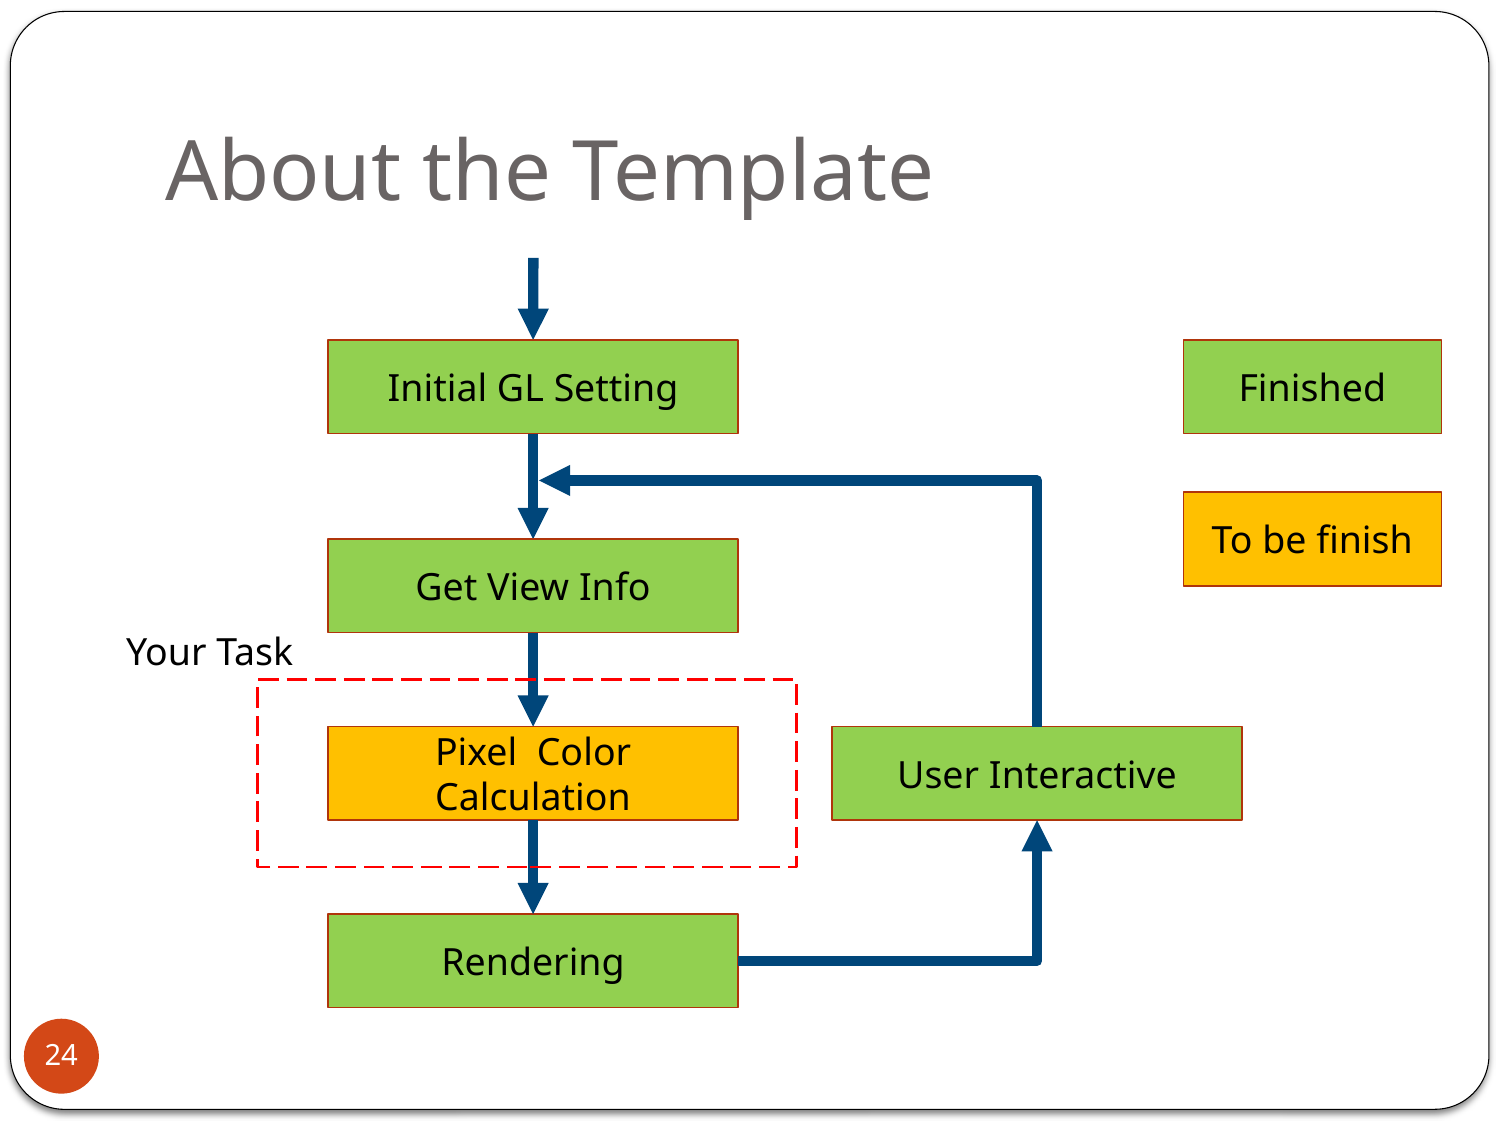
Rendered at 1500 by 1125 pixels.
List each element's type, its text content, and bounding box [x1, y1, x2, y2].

text_box Get View Info [327, 538, 659, 633]
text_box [737, 820, 1038, 962]
text_box To be finish [1183, 491, 1442, 587]
text_box Rendering [327, 913, 739, 1008]
title About the Template [150, 45, 1425, 233]
text_box Your Task [0, 621, 420, 681]
text_box [257, 679, 732, 868]
slide_number 24 [23, 1018, 99, 1094]
text_box Initial GL Setting [327, 339, 739, 434]
text_box Finished [1183, 339, 1442, 434]
text_box User Interactive [916, 726, 1243, 821]
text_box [664, 354, 912, 853]
